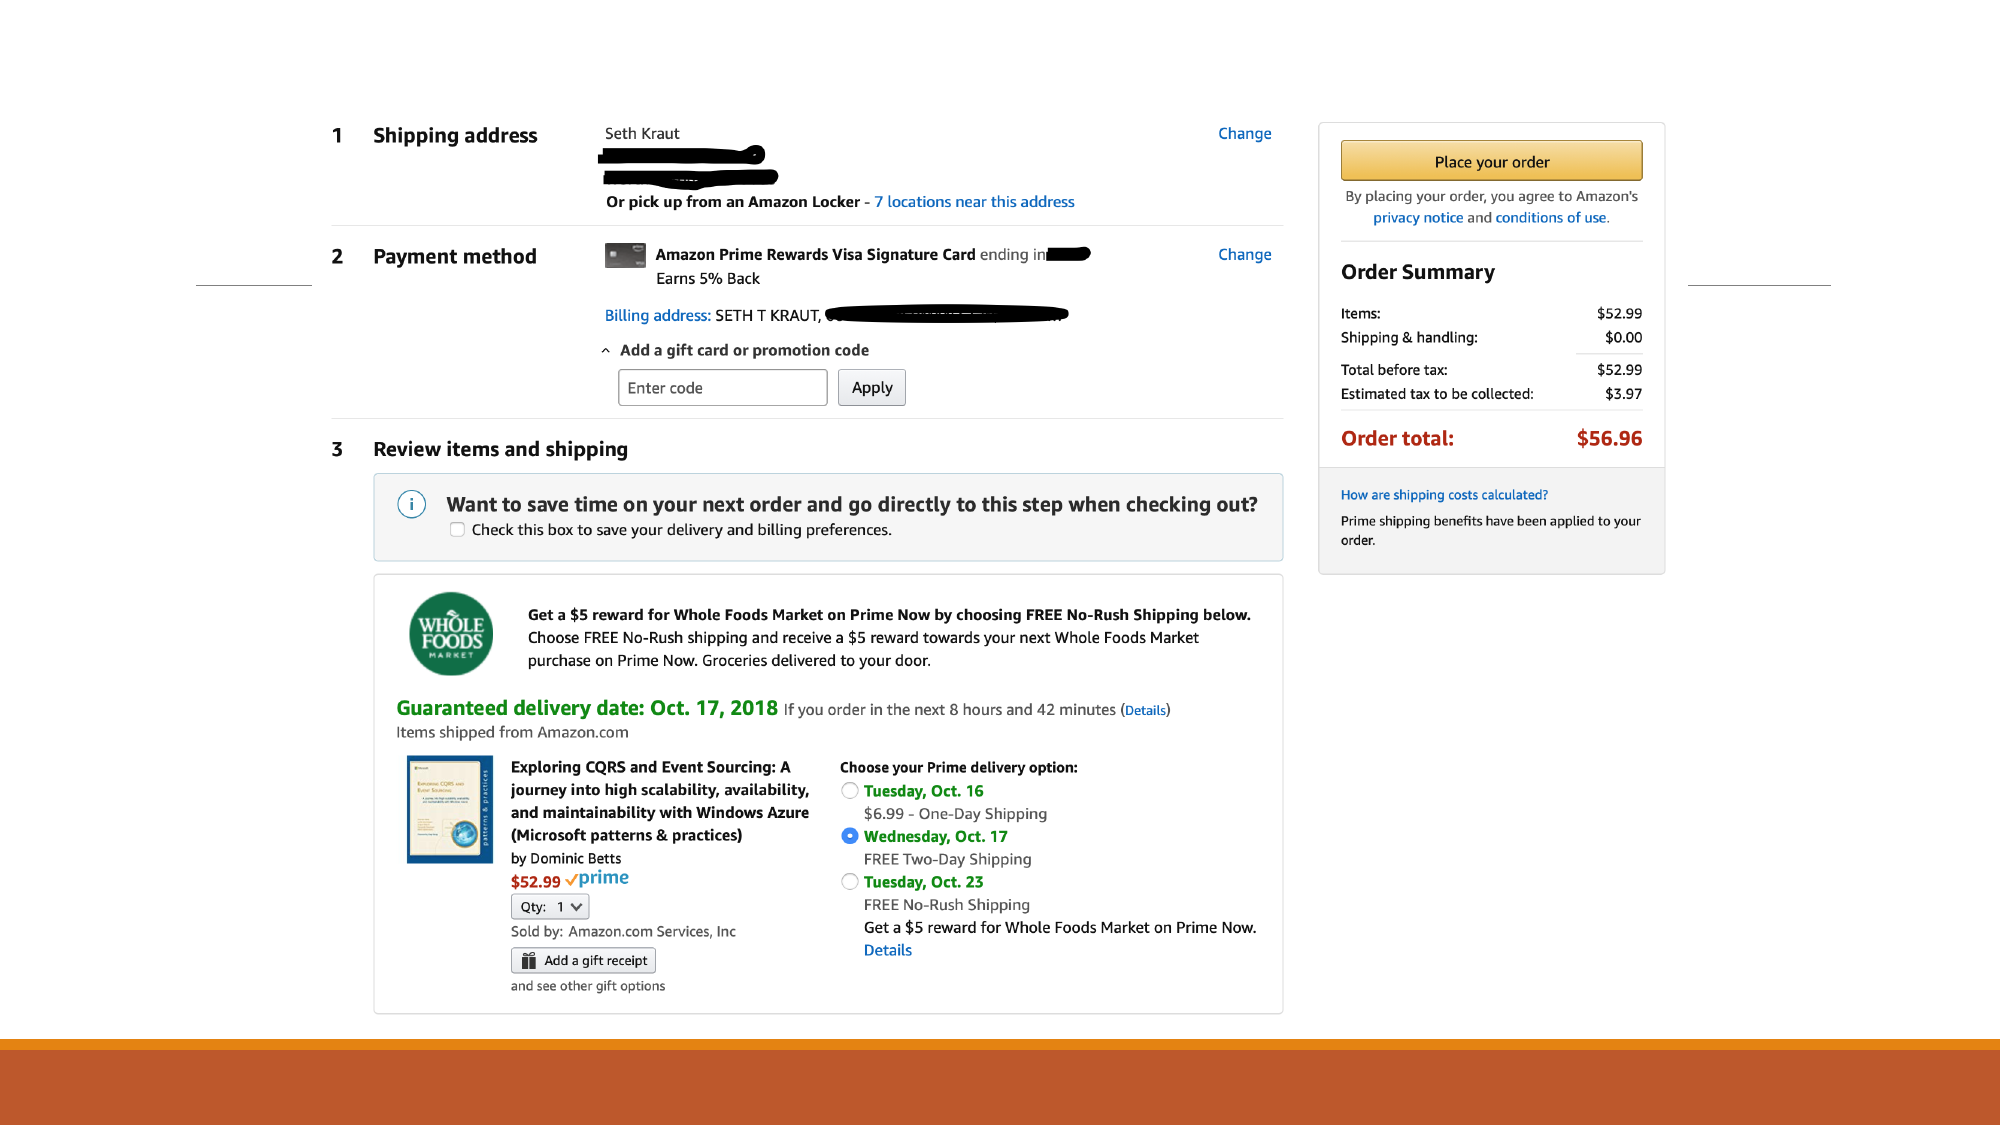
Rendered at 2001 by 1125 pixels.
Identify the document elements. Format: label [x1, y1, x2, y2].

list [312, 104, 1688, 1020]
